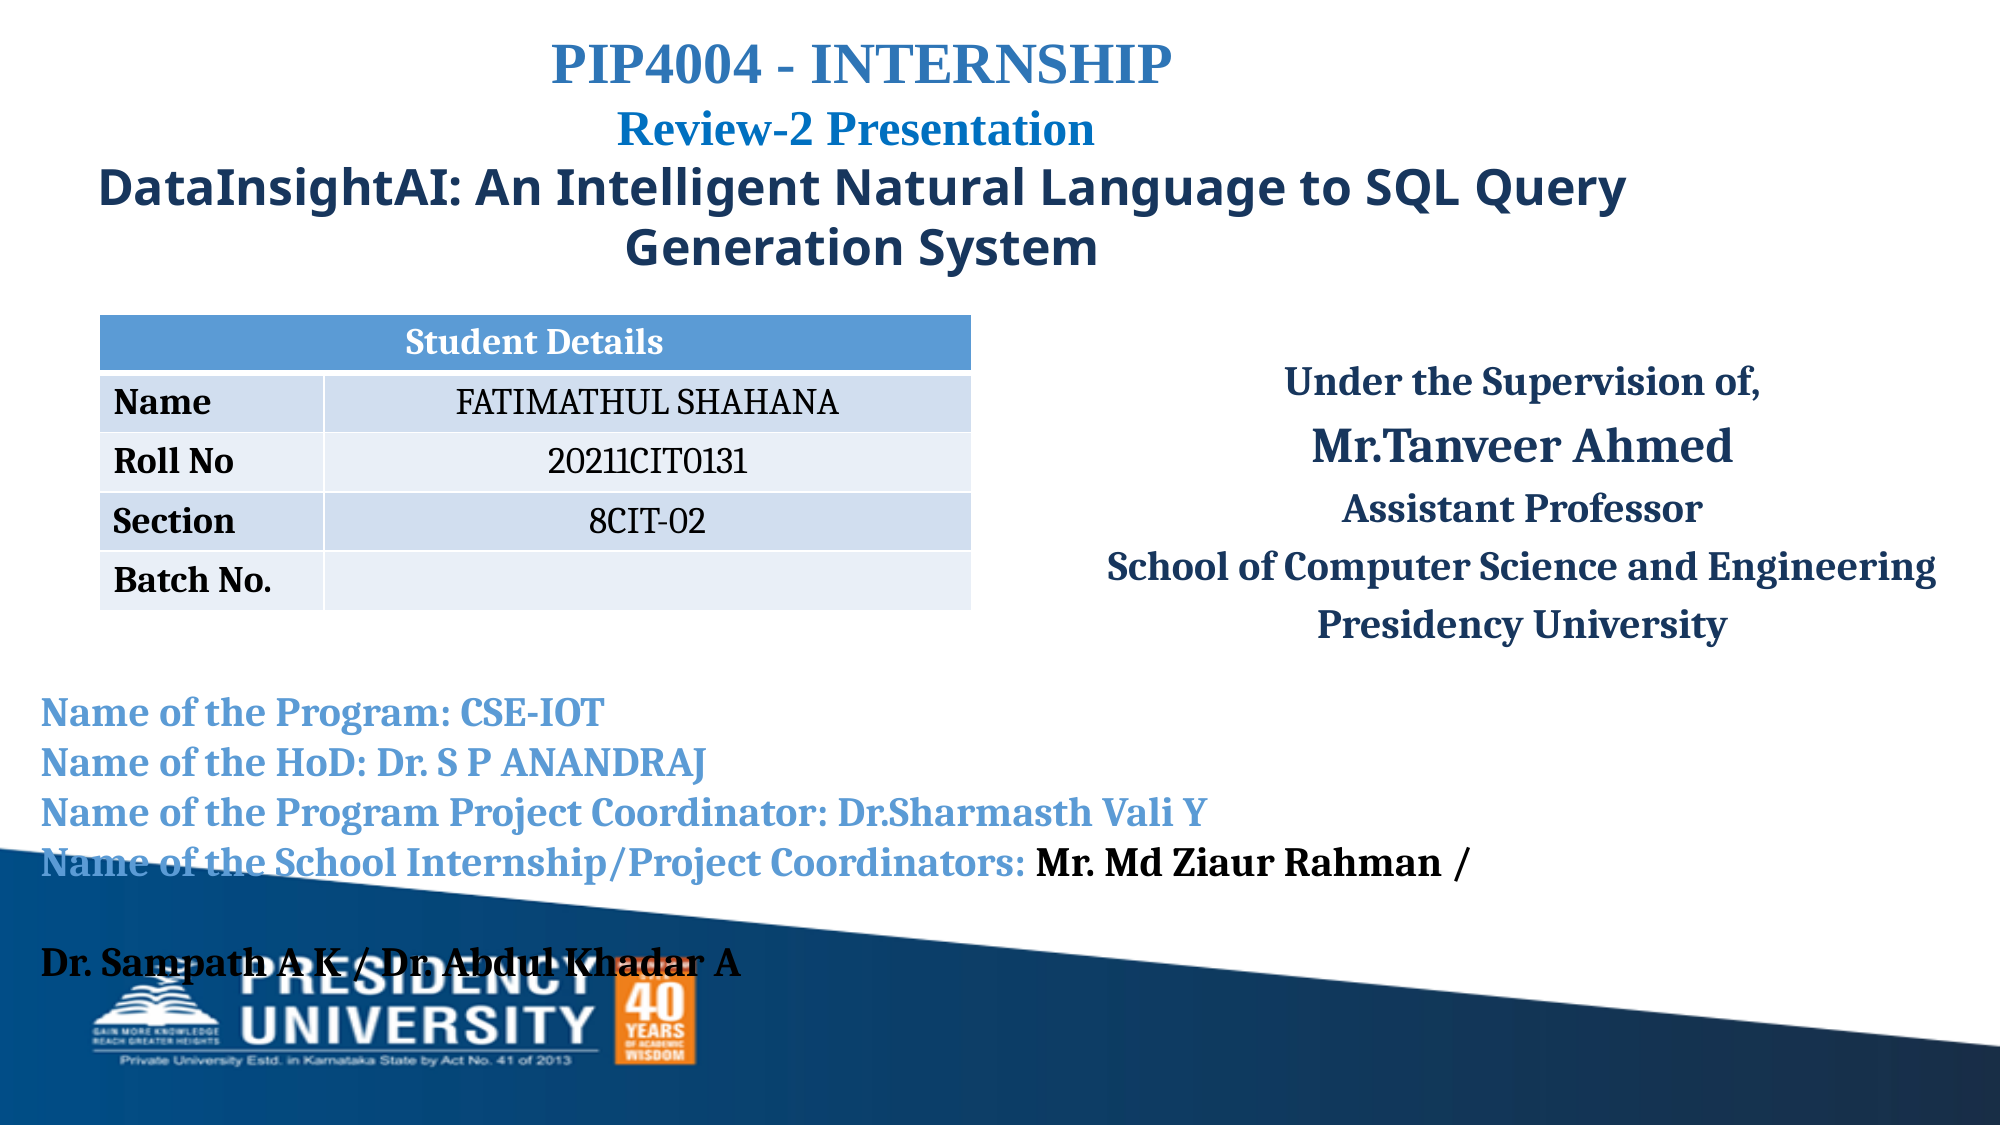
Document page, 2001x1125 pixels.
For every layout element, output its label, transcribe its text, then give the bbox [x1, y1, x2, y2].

table_header Student Details [100, 315, 971, 370]
table_cell FATIMATHUL SHAHANA [325, 376, 971, 432]
table_cell Section [100, 493, 323, 550]
picture [0, 845, 2000, 1125]
table_cell Name [100, 376, 323, 432]
table_cell 8CIT-02 [325, 493, 971, 550]
table_cell Batch No. [100, 552, 323, 610]
table_cell Roll No [100, 433, 323, 491]
table_cell 20211CIT0131 [325, 433, 971, 491]
text_box Under the Supervision of, Mr.Tanveer Ahmed Assistant Professor School of Computer Science and Engineering Presidency University [1070, 346, 1975, 677]
text_box PIP4004 - INTERNSHIP Review-2 Presentation DataInsightAI: An Intelligent Natural Language to SQL Query Generation System [0, 0, 1725, 365]
table_cell [325, 552, 971, 610]
text_box Name of the Program: CSE-IOT Name of the HoD: Dr. S P ANANDRAJ Name of the Program Project Coordinator: Dr.Sharmasth Vali Y Name of the School Internship/Project Coordinators: Mr. Md Ziaur Rahman / Dr. Sampath A K / Dr. Abdul Khadar A [25, 677, 2000, 934]
